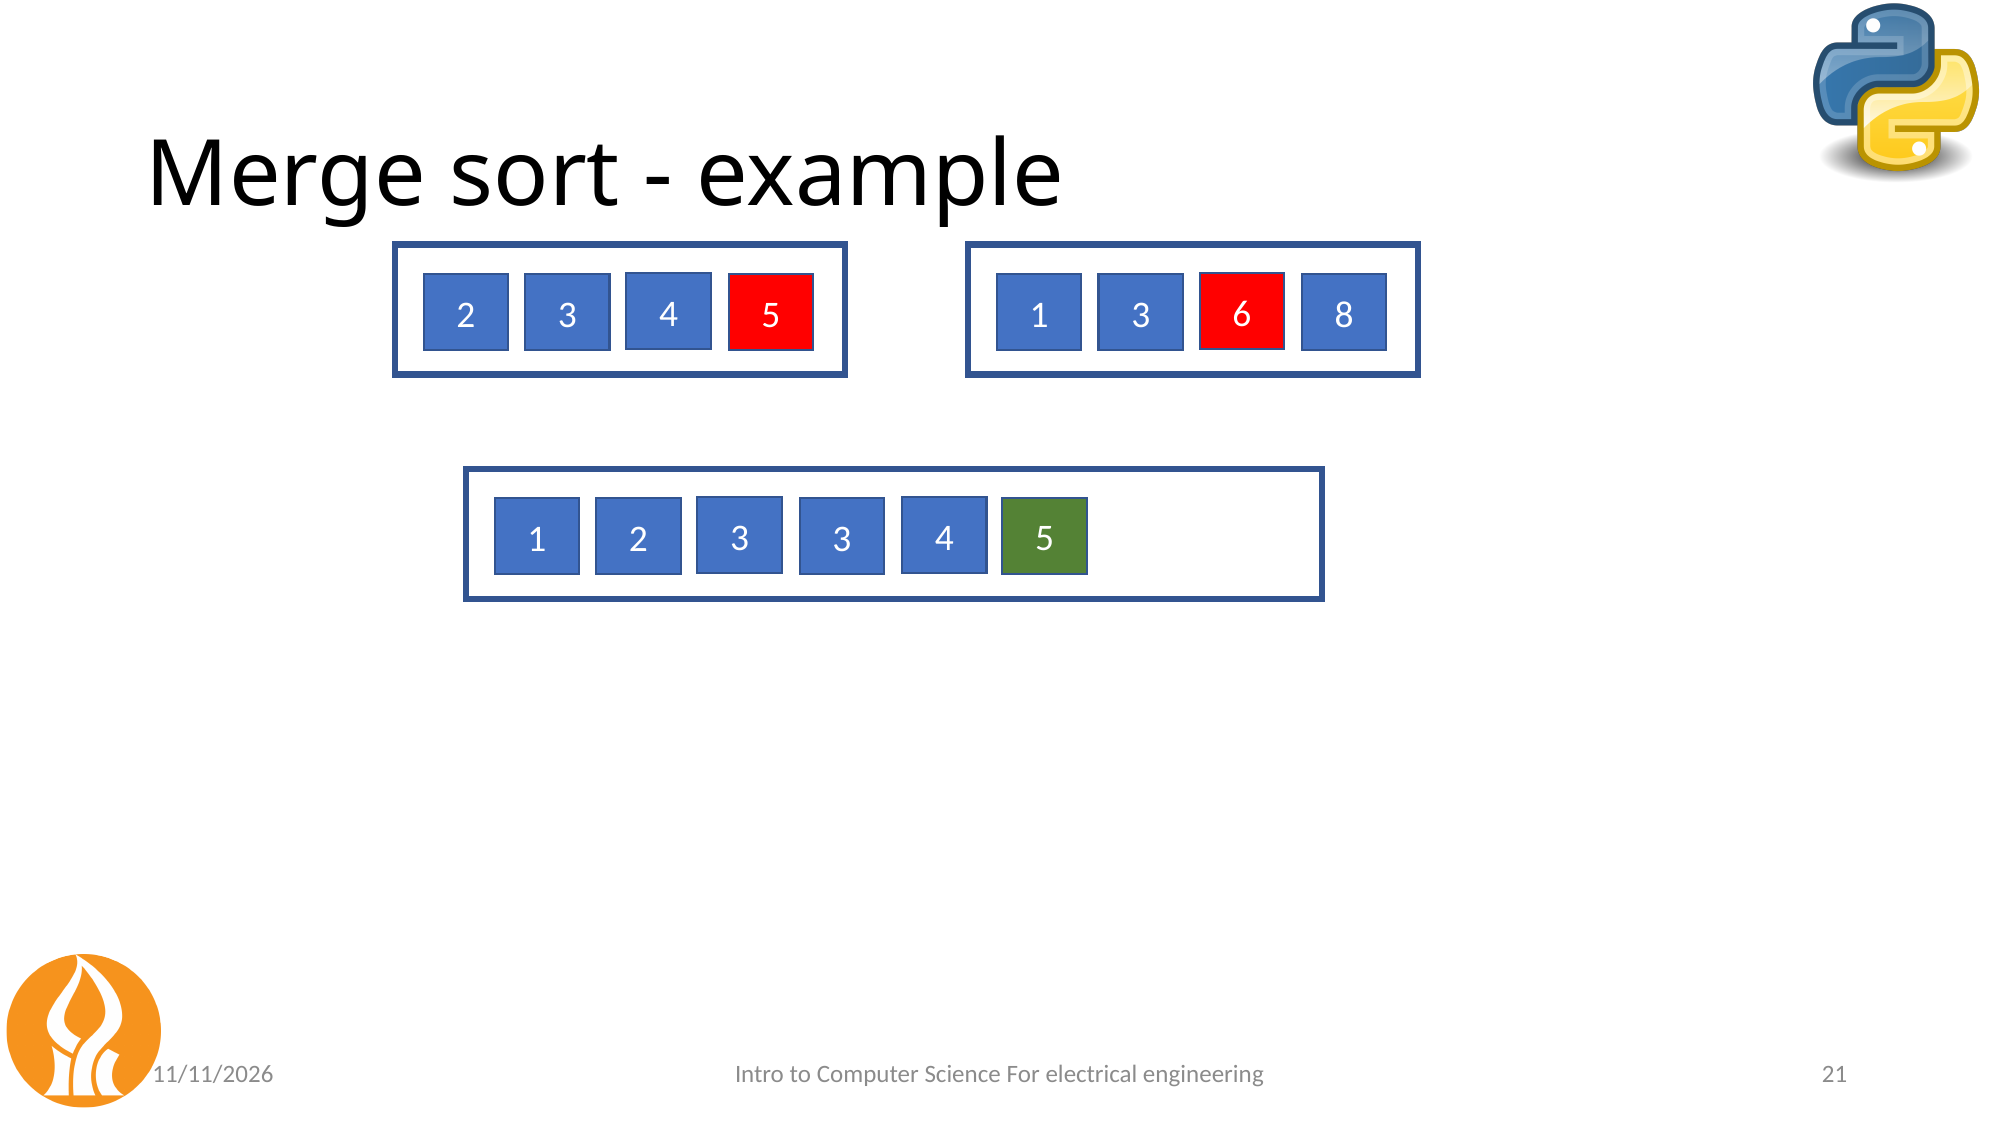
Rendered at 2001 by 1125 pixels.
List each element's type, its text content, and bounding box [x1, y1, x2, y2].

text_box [968, 244, 1419, 375]
picture [1802, 0, 1990, 187]
slide_number 21 [1412, 1042, 1863, 1103]
title Merge sort - example [130, 67, 1856, 285]
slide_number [137, 1042, 588, 1103]
picture [1, 948, 165, 1111]
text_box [465, 468, 1322, 599]
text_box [394, 244, 845, 375]
footer Intro to Computer Science For electrical engineering [662, 1042, 1338, 1103]
